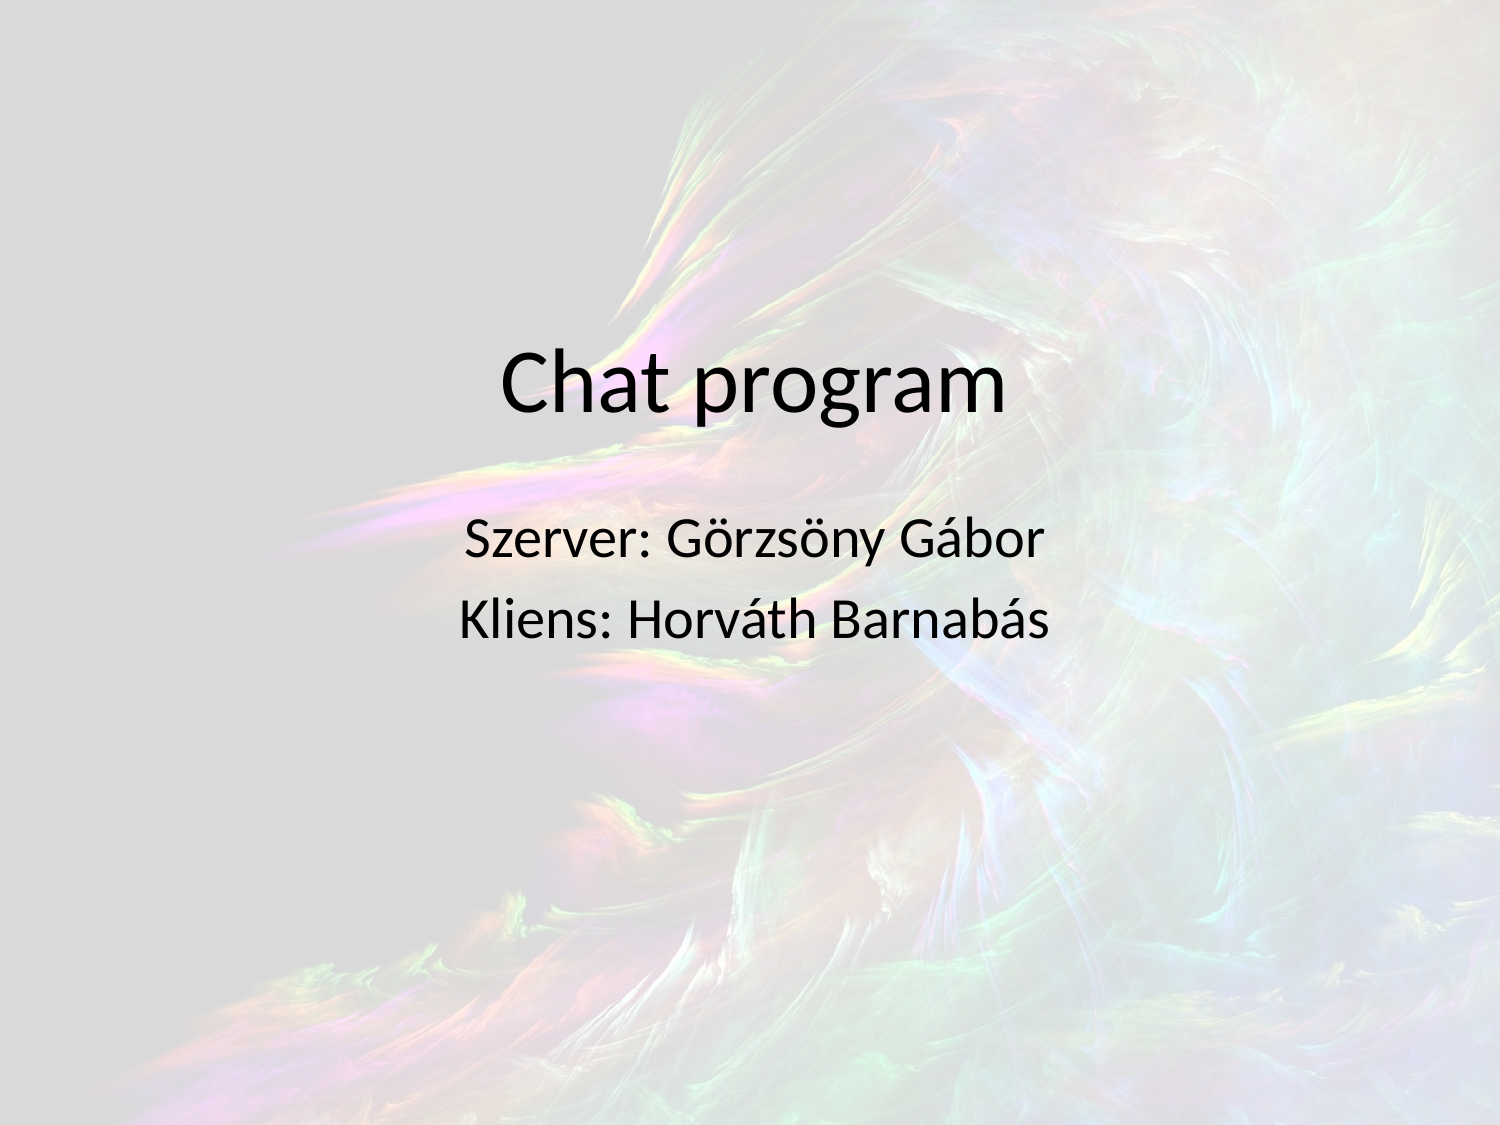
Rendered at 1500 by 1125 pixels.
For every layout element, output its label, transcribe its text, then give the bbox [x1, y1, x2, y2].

subtitle Szerver: Görzsöny Gábor Kliens: Horváth Barnabás [230, 491, 1281, 681]
title Chat program [117, 255, 1393, 497]
